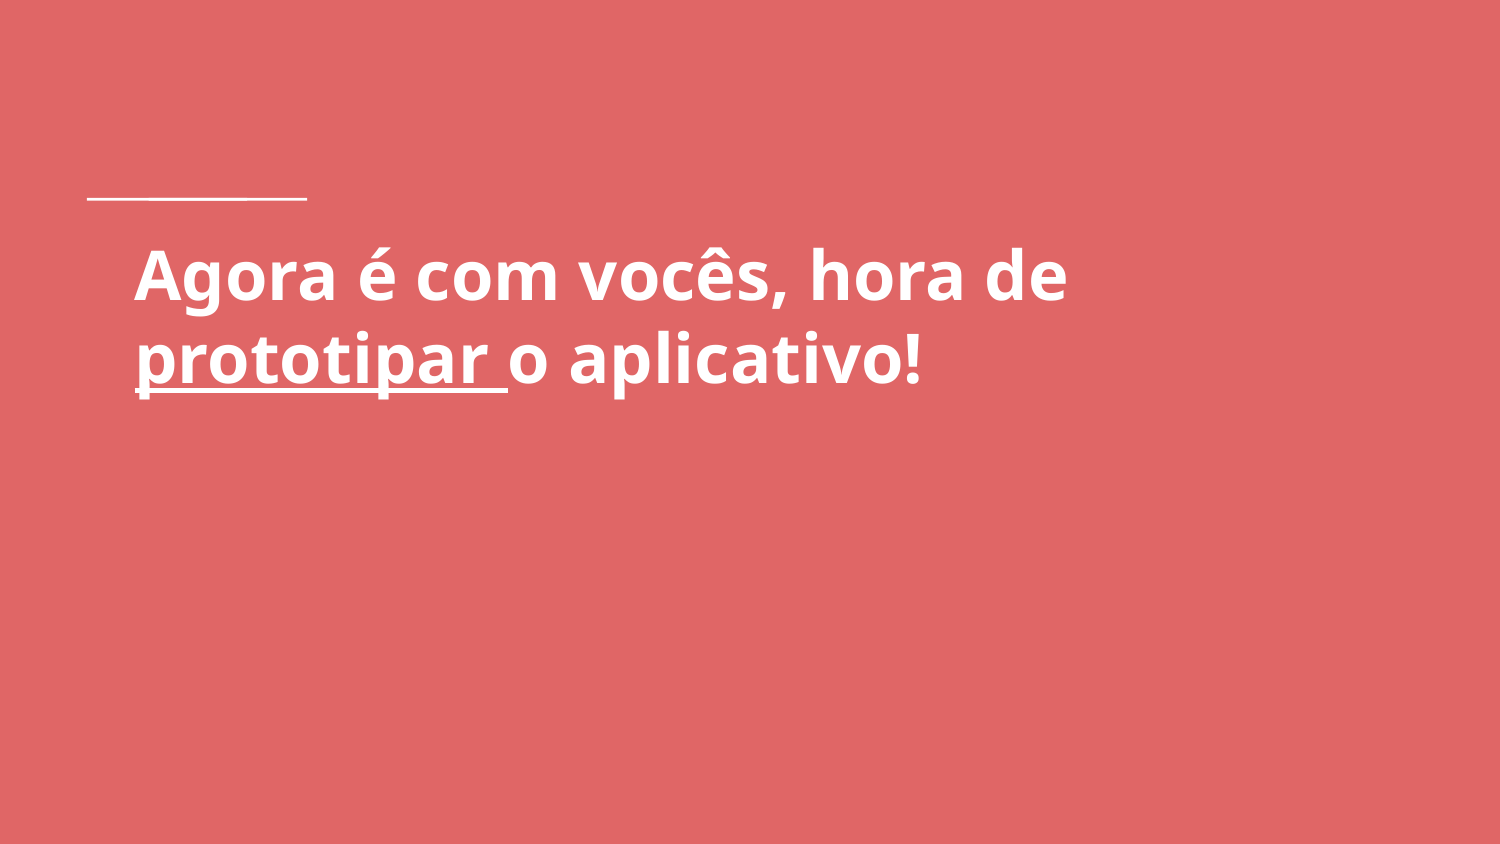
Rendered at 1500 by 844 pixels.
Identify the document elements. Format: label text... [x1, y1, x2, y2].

title Agora é com vocês, hora de prototipar o aplicativo! [119, 216, 1448, 466]
